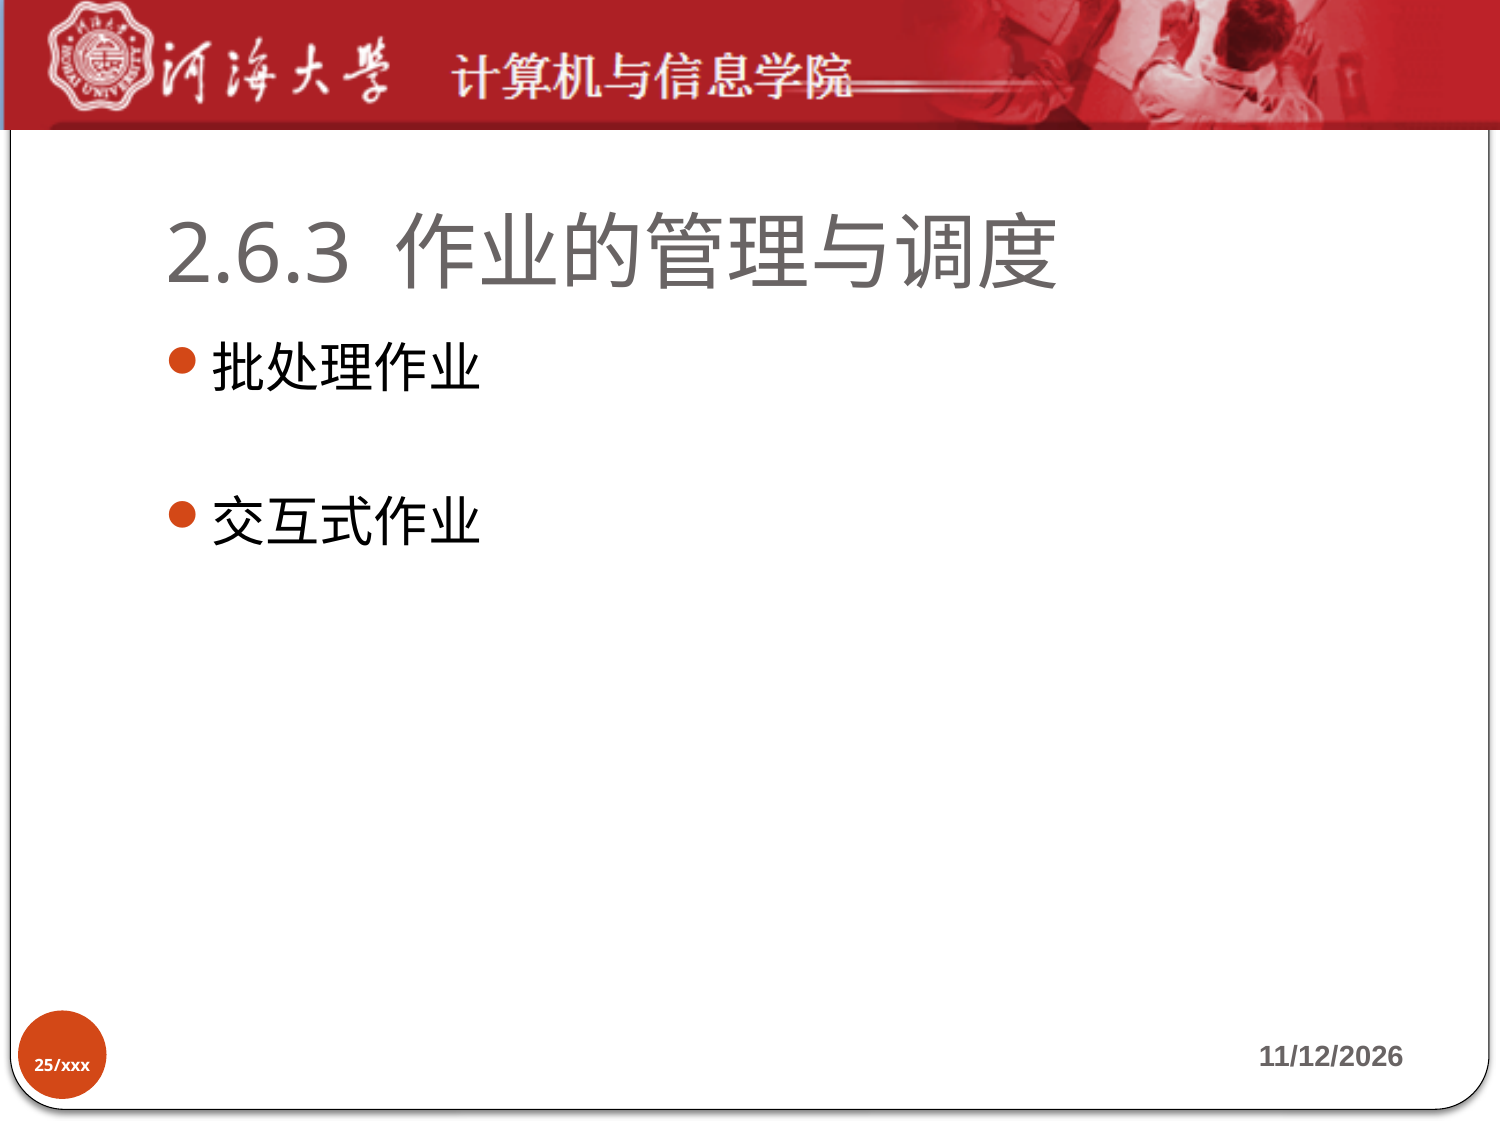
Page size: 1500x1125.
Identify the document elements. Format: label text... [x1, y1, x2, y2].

title 2.6.3 作业的管理与调度 [150, 142, 1425, 315]
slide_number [1012, 1015, 1419, 1094]
slide_number 25/xxx [18, 1010, 107, 1099]
picture [0, 0, 1500, 130]
list 批处理作业 交互式作业 [150, 326, 1425, 988]
